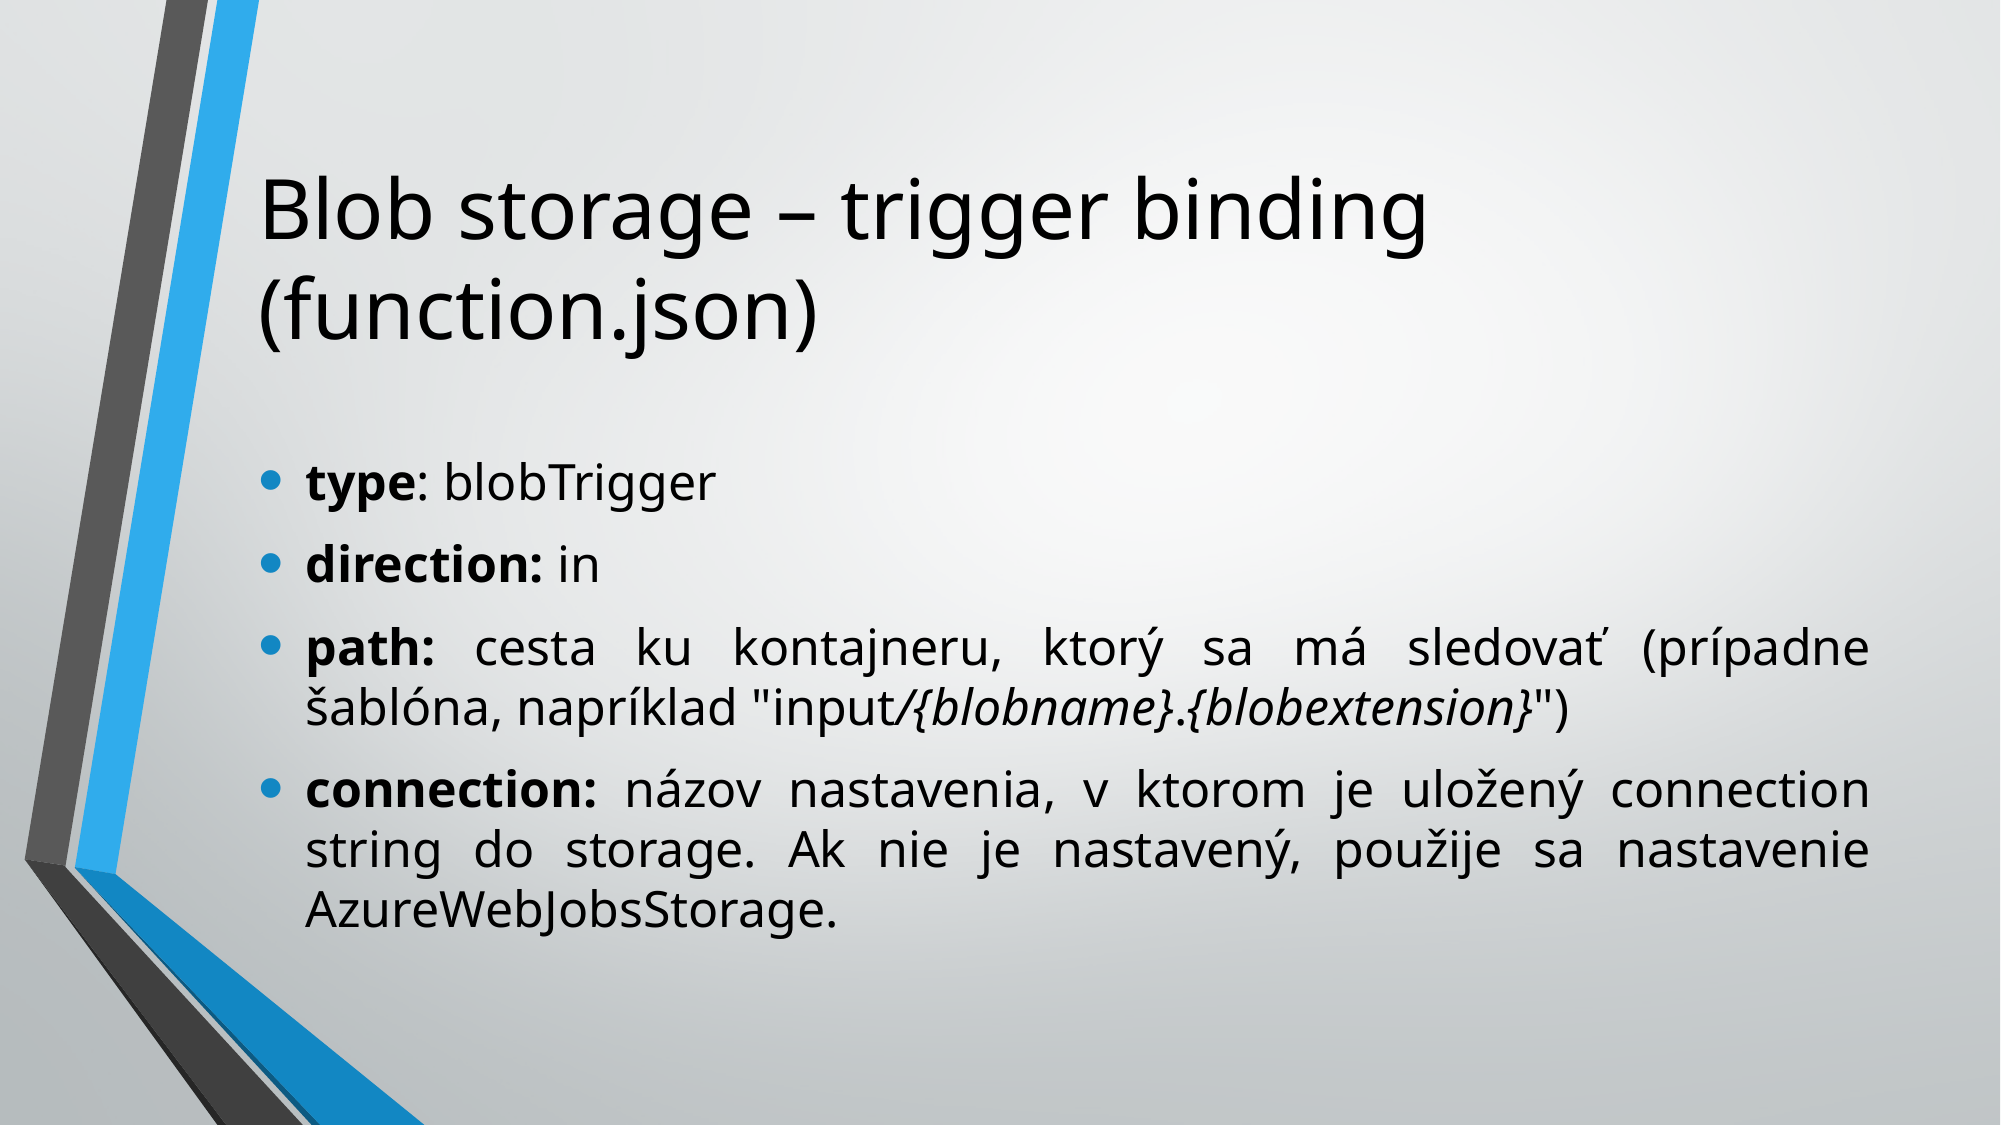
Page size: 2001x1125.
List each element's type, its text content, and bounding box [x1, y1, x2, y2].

list type: blobTrigger direction: in path: cesta ku kontajneru, ktorý sa má sledovať (prípadne šablóna, napríklad "input/{blobname}.{blobextension}") connection: názov nastavenia, v ktorom je uložený connection string do storage. Ak nie je nastavený, použije sa nastavenie AzureWebJobsStorage. [243, 437, 1887, 950]
title Blob storage – trigger binding (function.json) [243, 112, 1887, 400]
